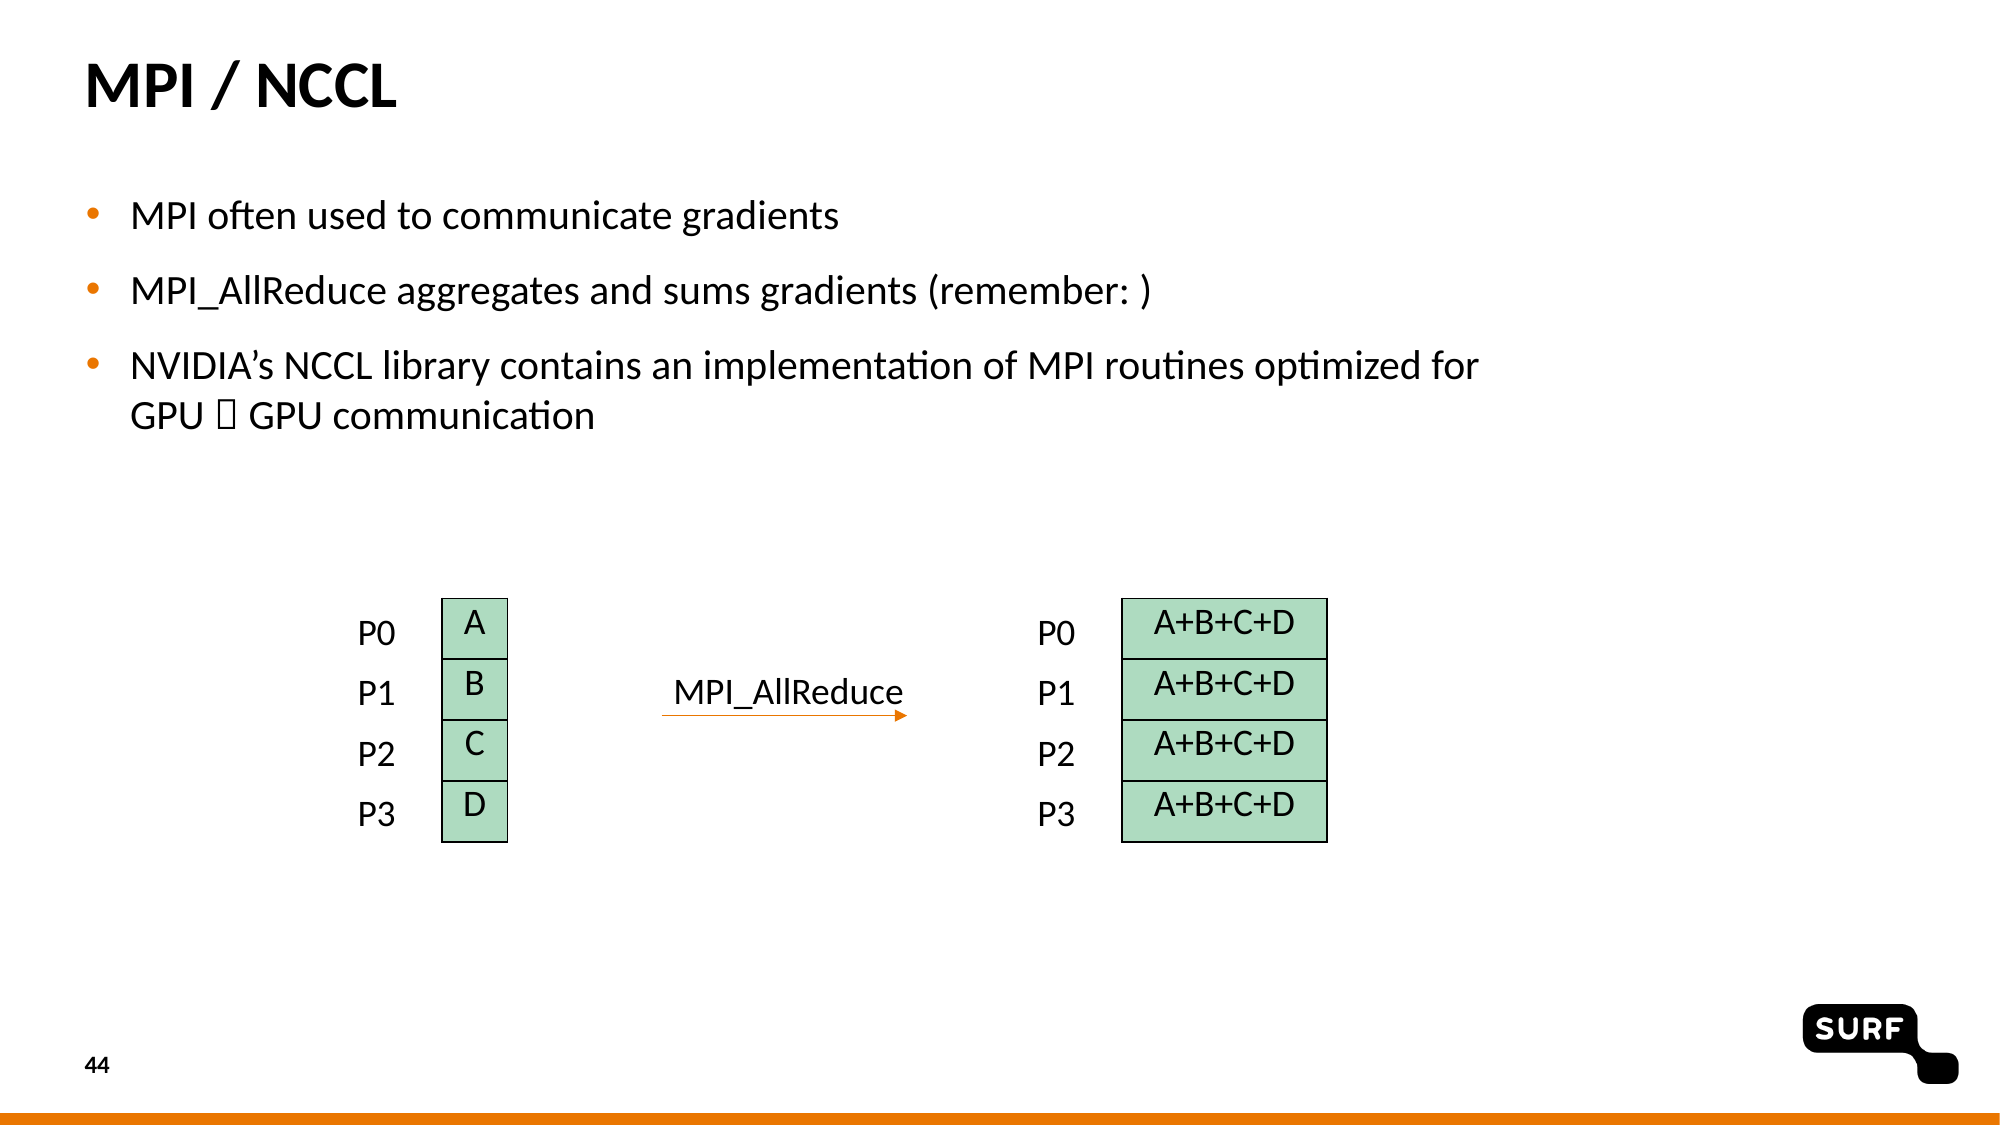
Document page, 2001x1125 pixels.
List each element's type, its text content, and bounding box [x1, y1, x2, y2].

text_box P2 [342, 721, 411, 781]
text_box P2 [1022, 721, 1091, 781]
text_box P3 [1022, 781, 1091, 841]
text_box P1 [342, 660, 411, 721]
slide_number 44 [84, 1045, 149, 1082]
text_box P1 [1022, 660, 1091, 721]
table_cell C [443, 721, 507, 780]
text_box MPI_AllReduce [658, 659, 919, 720]
table_header A [443, 599, 507, 658]
text_box P0 [1022, 600, 1091, 660]
table_cell A+B+C+D [1123, 782, 1326, 841]
text_box P3 [342, 781, 411, 841]
title MPI / NCCL [85, 44, 1914, 144]
table_cell D [443, 782, 507, 841]
table_cell A+B+C+D [1123, 660, 1326, 719]
table_header A+B+C+D [1123, 599, 1326, 658]
table_cell B [443, 660, 507, 719]
text_box P0 [342, 600, 411, 660]
table_cell A+B+C+D [1123, 721, 1326, 780]
picture [1802, 1004, 1959, 1084]
